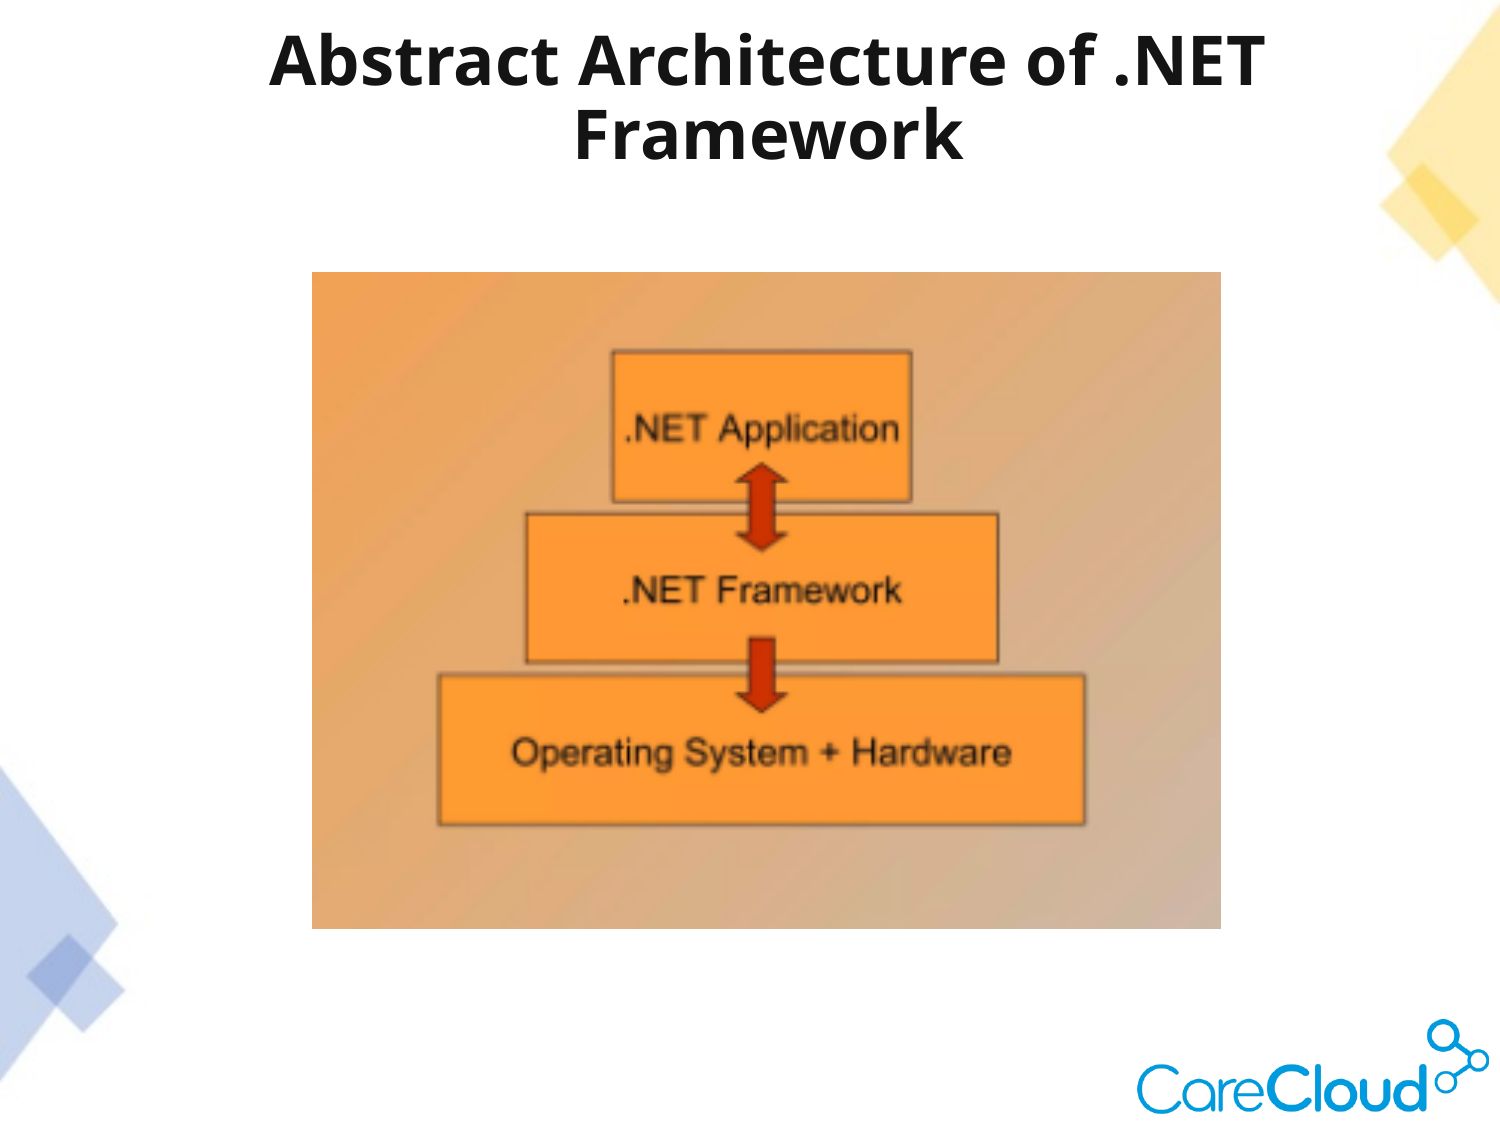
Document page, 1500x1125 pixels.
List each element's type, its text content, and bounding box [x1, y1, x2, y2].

text_box Abstract Architecture of .NET Framework [121, 0, 1416, 209]
picture [0, 0, 1500, 1125]
